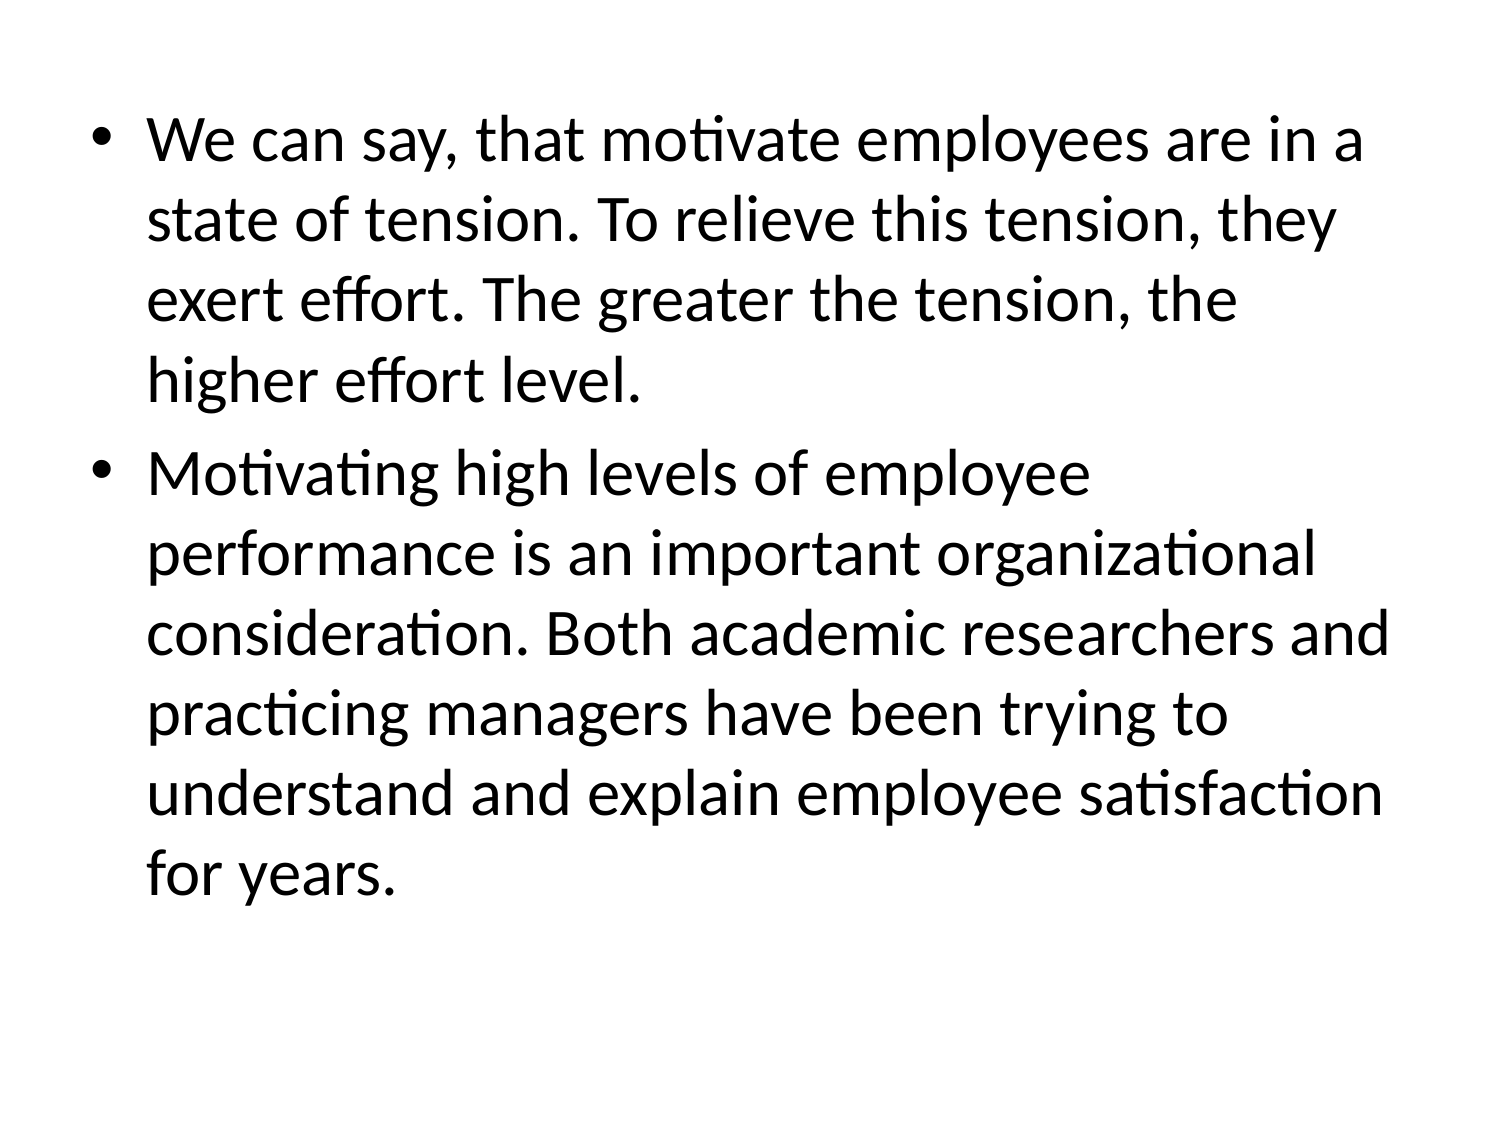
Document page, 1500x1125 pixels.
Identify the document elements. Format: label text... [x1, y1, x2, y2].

list We can say, that motivate employees are in a state of tension. To relieve this tension, they exert effort. The greater the tension, the higher effort level. Motivating high levels of employee performance is an important organizational consideration. Both academic researchers and practicing managers have been trying to understand and explain employee satisfaction for years. [75, 87, 1425, 1063]
